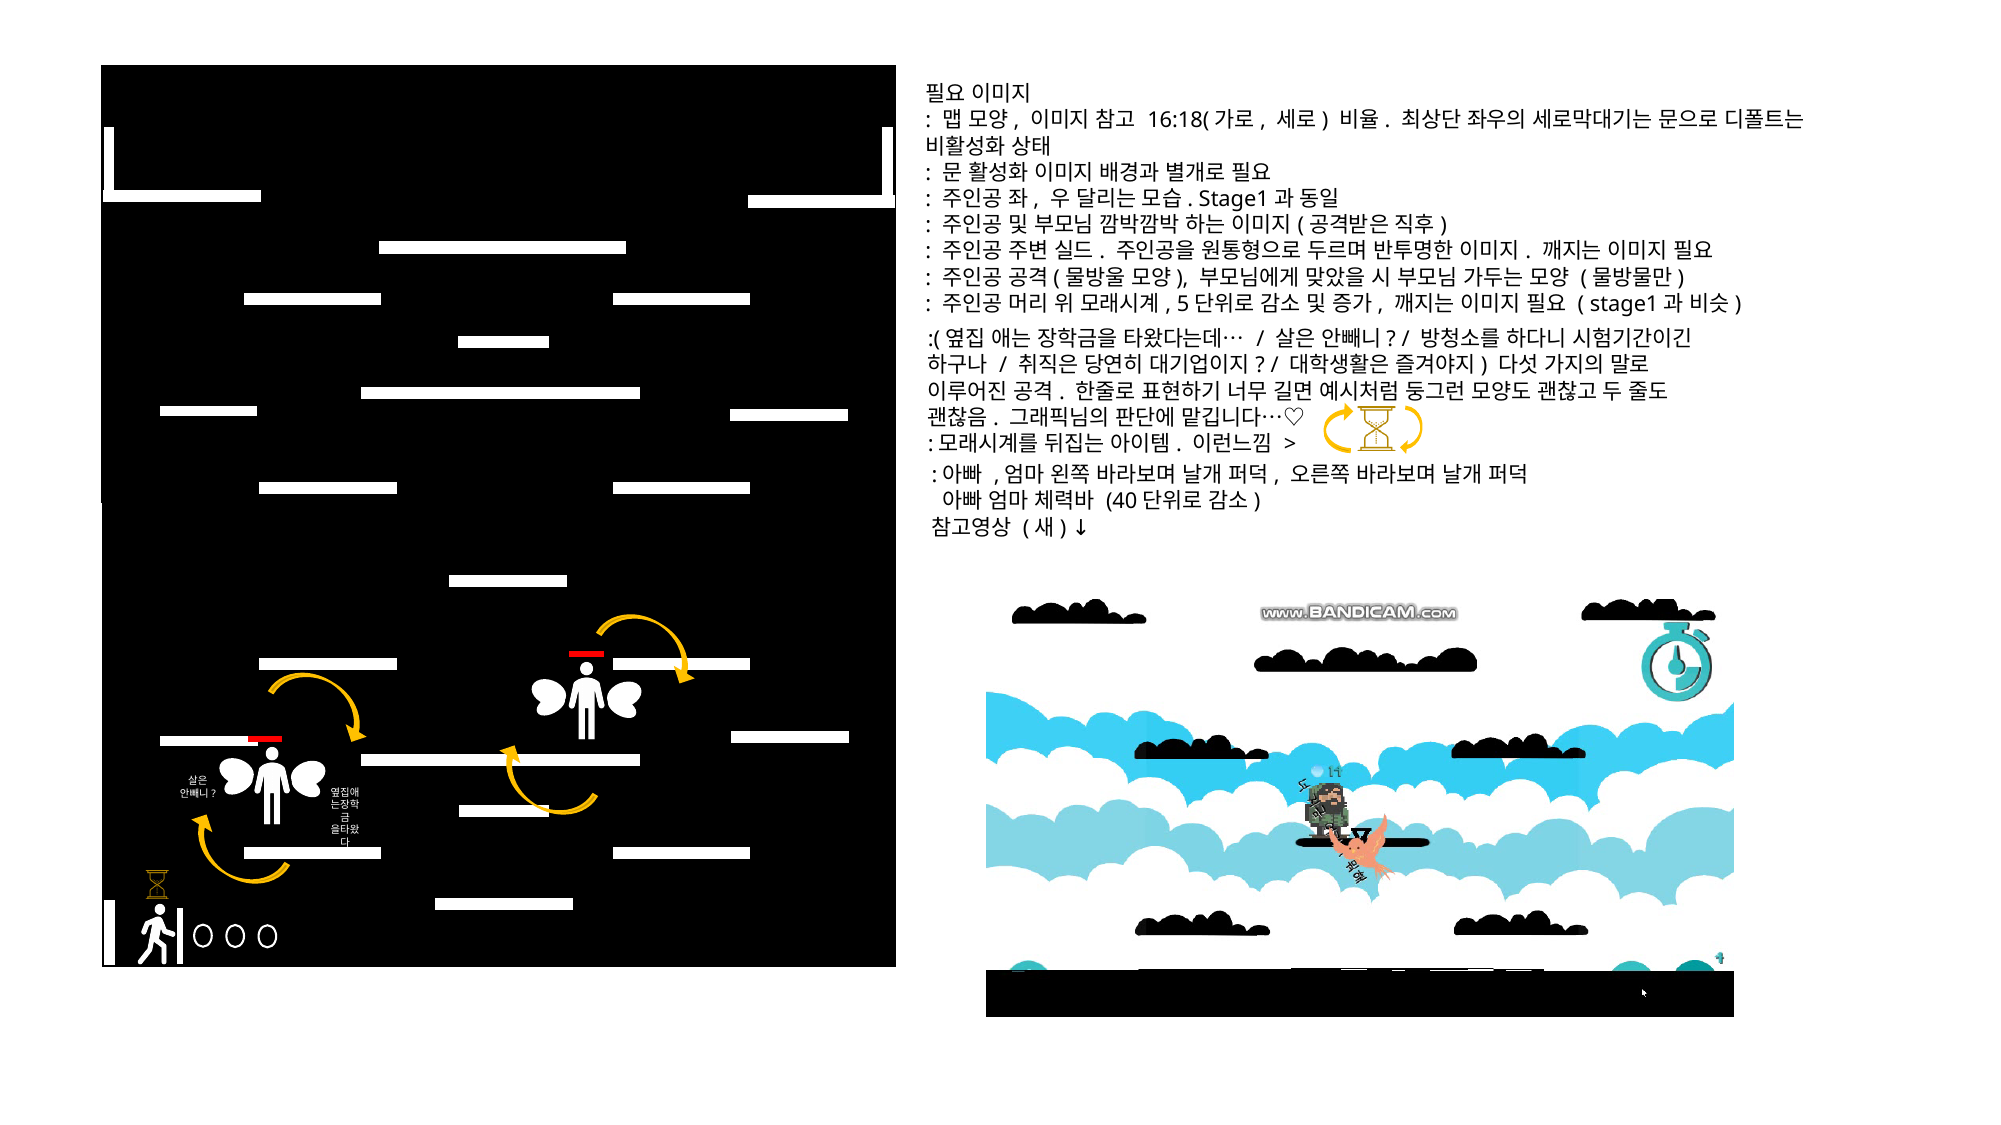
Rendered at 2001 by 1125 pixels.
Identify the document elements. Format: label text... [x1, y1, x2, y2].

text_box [986, 598, 1735, 1018]
text_box [1400, 405, 1423, 453]
picture [1353, 406, 1399, 451]
text_box 필요 이미지 : 맵 모양, 이미지 참고 16:18(가로, 세로) 비율. 최상단 좌우의 세로막대기는 문으로 디폴트는 비활성화 상태 : 문 활성화 이미지 배경과 별개로 필요 : 주인공 좌, 우 달리는 모습. Stage1과 동일 : 주인공 및 부모님 깜박깜박 하는 이미지(공격받은 직후) : 주인공 주변 실드. 주인공을 원통형으로 두르며 반투명한 이미지. 깨지는 이미지 필요 : 주인공 공격(물방울 모양), 부모님에게 맞았을 시 부모님 가두는 모양 (물방물만) : 주인공 머리 위 모래시계, 5단위로 감소 및 증가, 깨지는 이미지 필요 ( stage1과 비슷) [910, 72, 1851, 324]
text_box :아빠 ,엄마 왼쪽 바라보며 날개 퍼덕, 오른쪽 바라보며 날개 퍼덕 아빠 엄마 체력바 (40단위로 감소) 참고영상 (새) ↓ [916, 453, 1603, 547]
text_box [101, 66, 896, 968]
text_box :(옆집 애는 장학금을 타왔다는데… / 살은 안빼니? / 방청소를 하다니 시험기간이긴 하구나 / 취직은 당연히 대기업이지? / 대학생활은 즐겨야지) 다섯 가지의 말로 이루어진 공격. 한줄로 표현하기 너무 길면 예시처럼 둥그런 모양도 괜찮고 두 줄도 괜찮음. 그래픽님의 판단에 맡깁니다…♡ :모래시계를 뒤집는 아이템. 이런느낌 > [913, 317, 1735, 464]
